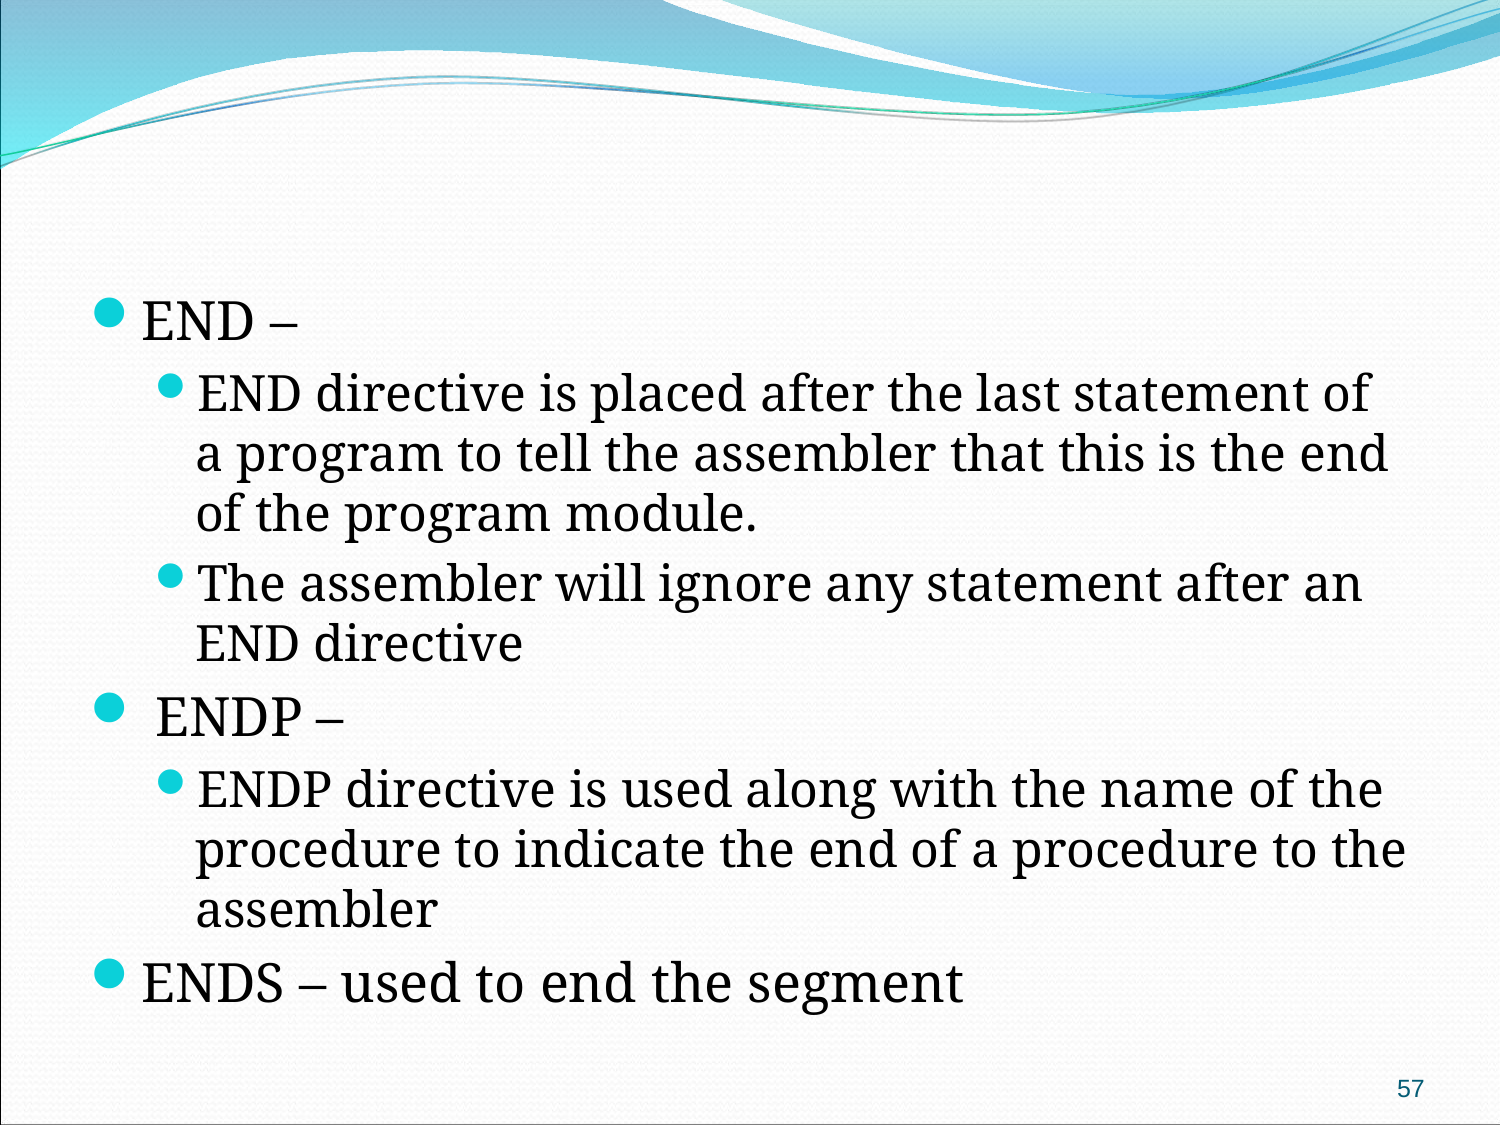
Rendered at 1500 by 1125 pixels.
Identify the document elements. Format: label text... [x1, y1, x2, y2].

picture [0, 0, 1500, 1125]
list END – END directive is placed after the last statement of a program to tell the assembler that this is the end of the program module. The assembler will ignore any statement after an END directive ENDP – ENDP directive is used along with the name of the procedure to indicate the end of a procedure to the assembler ENDS – used to end the segment [75, 278, 1425, 1038]
text_box 57 [1299, 1042, 1425, 1103]
